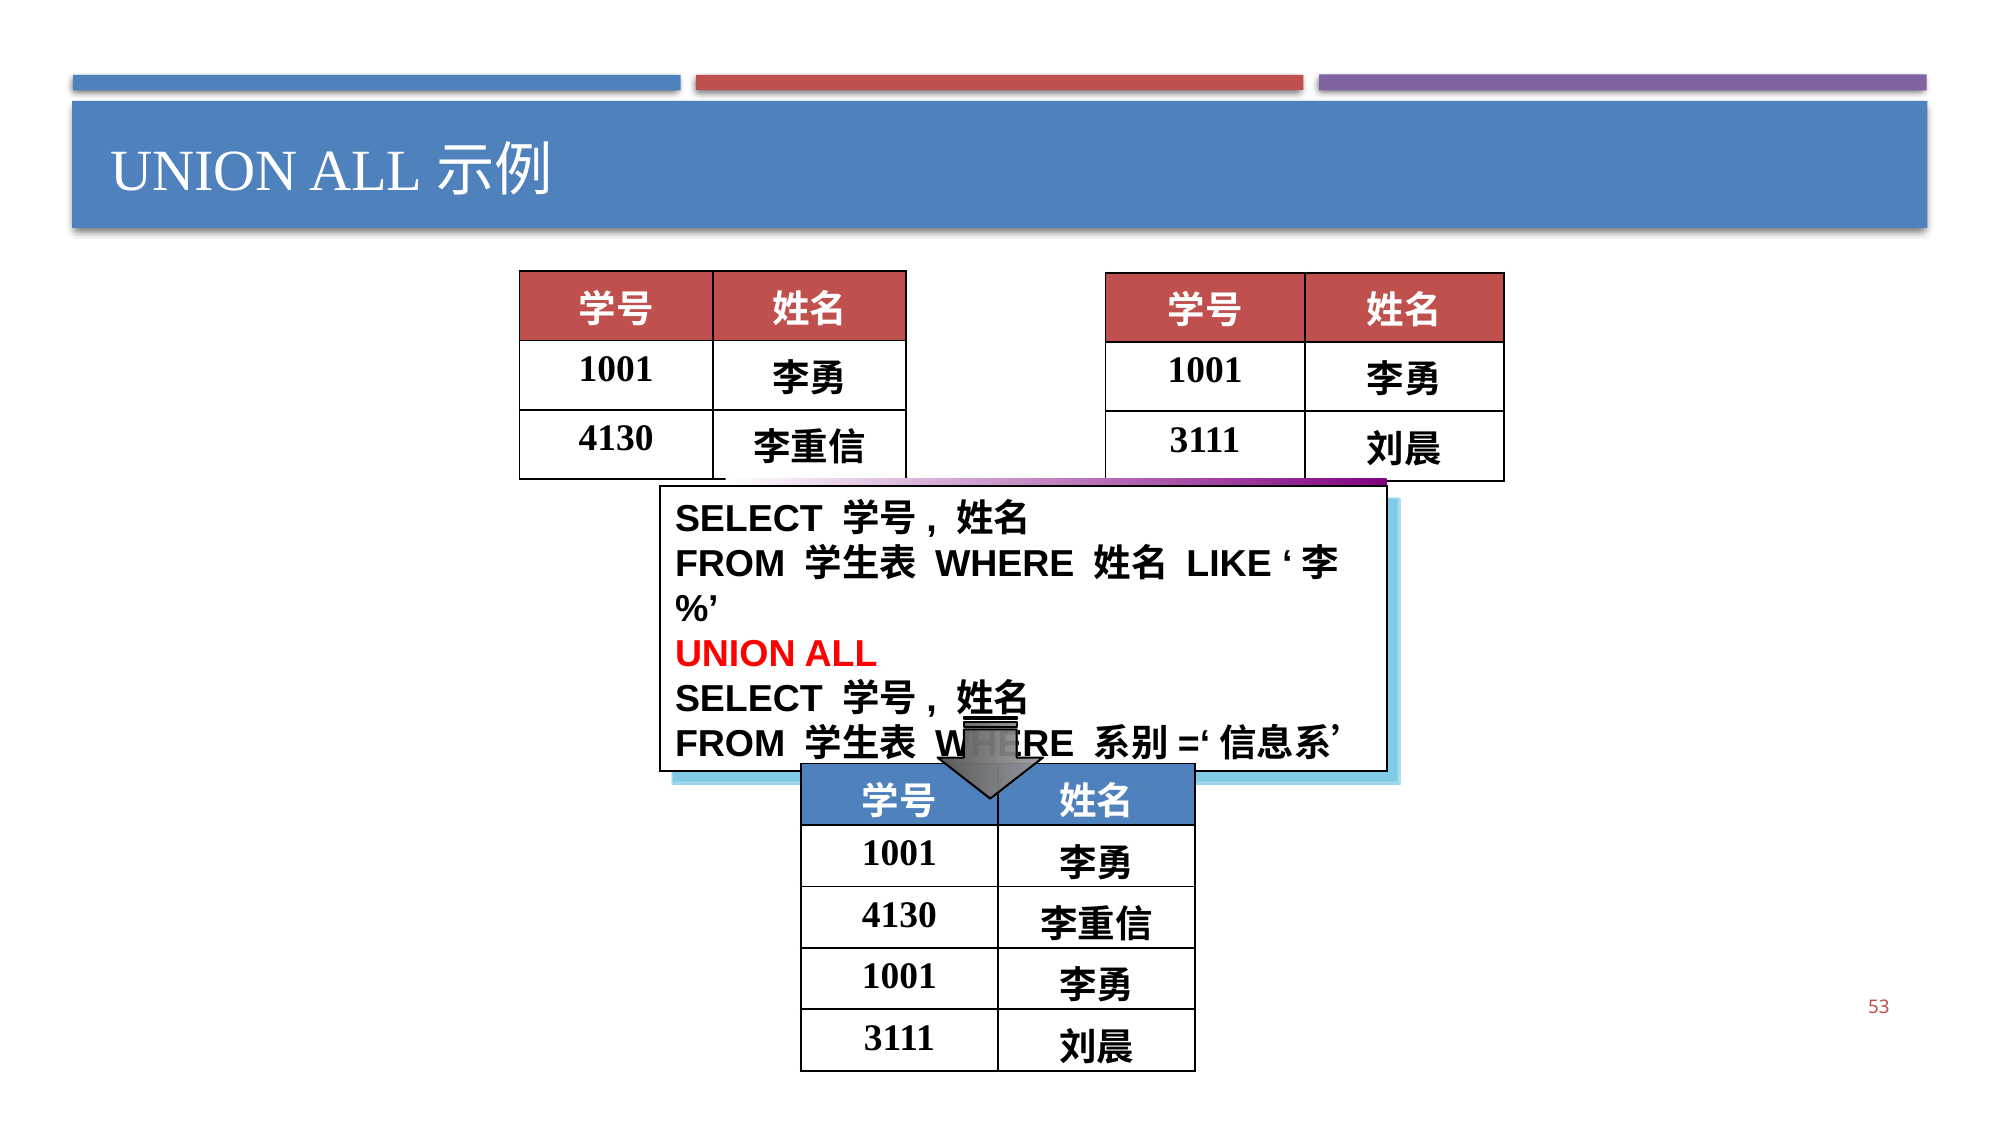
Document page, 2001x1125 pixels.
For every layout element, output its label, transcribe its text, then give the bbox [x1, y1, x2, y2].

table_cell 李勇 [999, 826, 1194, 886]
table_cell 李勇 [714, 341, 905, 409]
table_cell 1001 [802, 826, 997, 886]
table_header 学号 [1106, 274, 1304, 341]
table_cell 李勇 [999, 949, 1194, 1008]
table_cell 1001 [1106, 343, 1304, 410]
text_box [659, 477, 1388, 729]
table_cell 刘晨 [999, 1010, 1194, 1070]
table_header 学号 [520, 272, 712, 340]
table_cell 3111 [1106, 412, 1304, 476]
table_cell 4130 [520, 411, 712, 478]
table_header 学号 [802, 764, 997, 824]
text_box [936, 739, 1044, 800]
table_cell 李勇 [1306, 343, 1503, 410]
table_header 姓名 [999, 764, 1194, 824]
table_cell 李重信 [999, 887, 1194, 947]
table_cell 刘晨 [1306, 412, 1503, 480]
table_header 姓名 [1306, 274, 1503, 341]
title UNION ALL示例 [95, 115, 1905, 210]
slide_number 53 [1732, 977, 1905, 1037]
table_cell 李重信 [714, 411, 905, 476]
table_header 姓名 [714, 272, 905, 340]
table_cell 3111 [802, 1010, 997, 1070]
table_cell 1001 [520, 341, 712, 409]
table_cell 1001 [802, 949, 997, 1008]
table_cell 4130 [802, 887, 997, 947]
